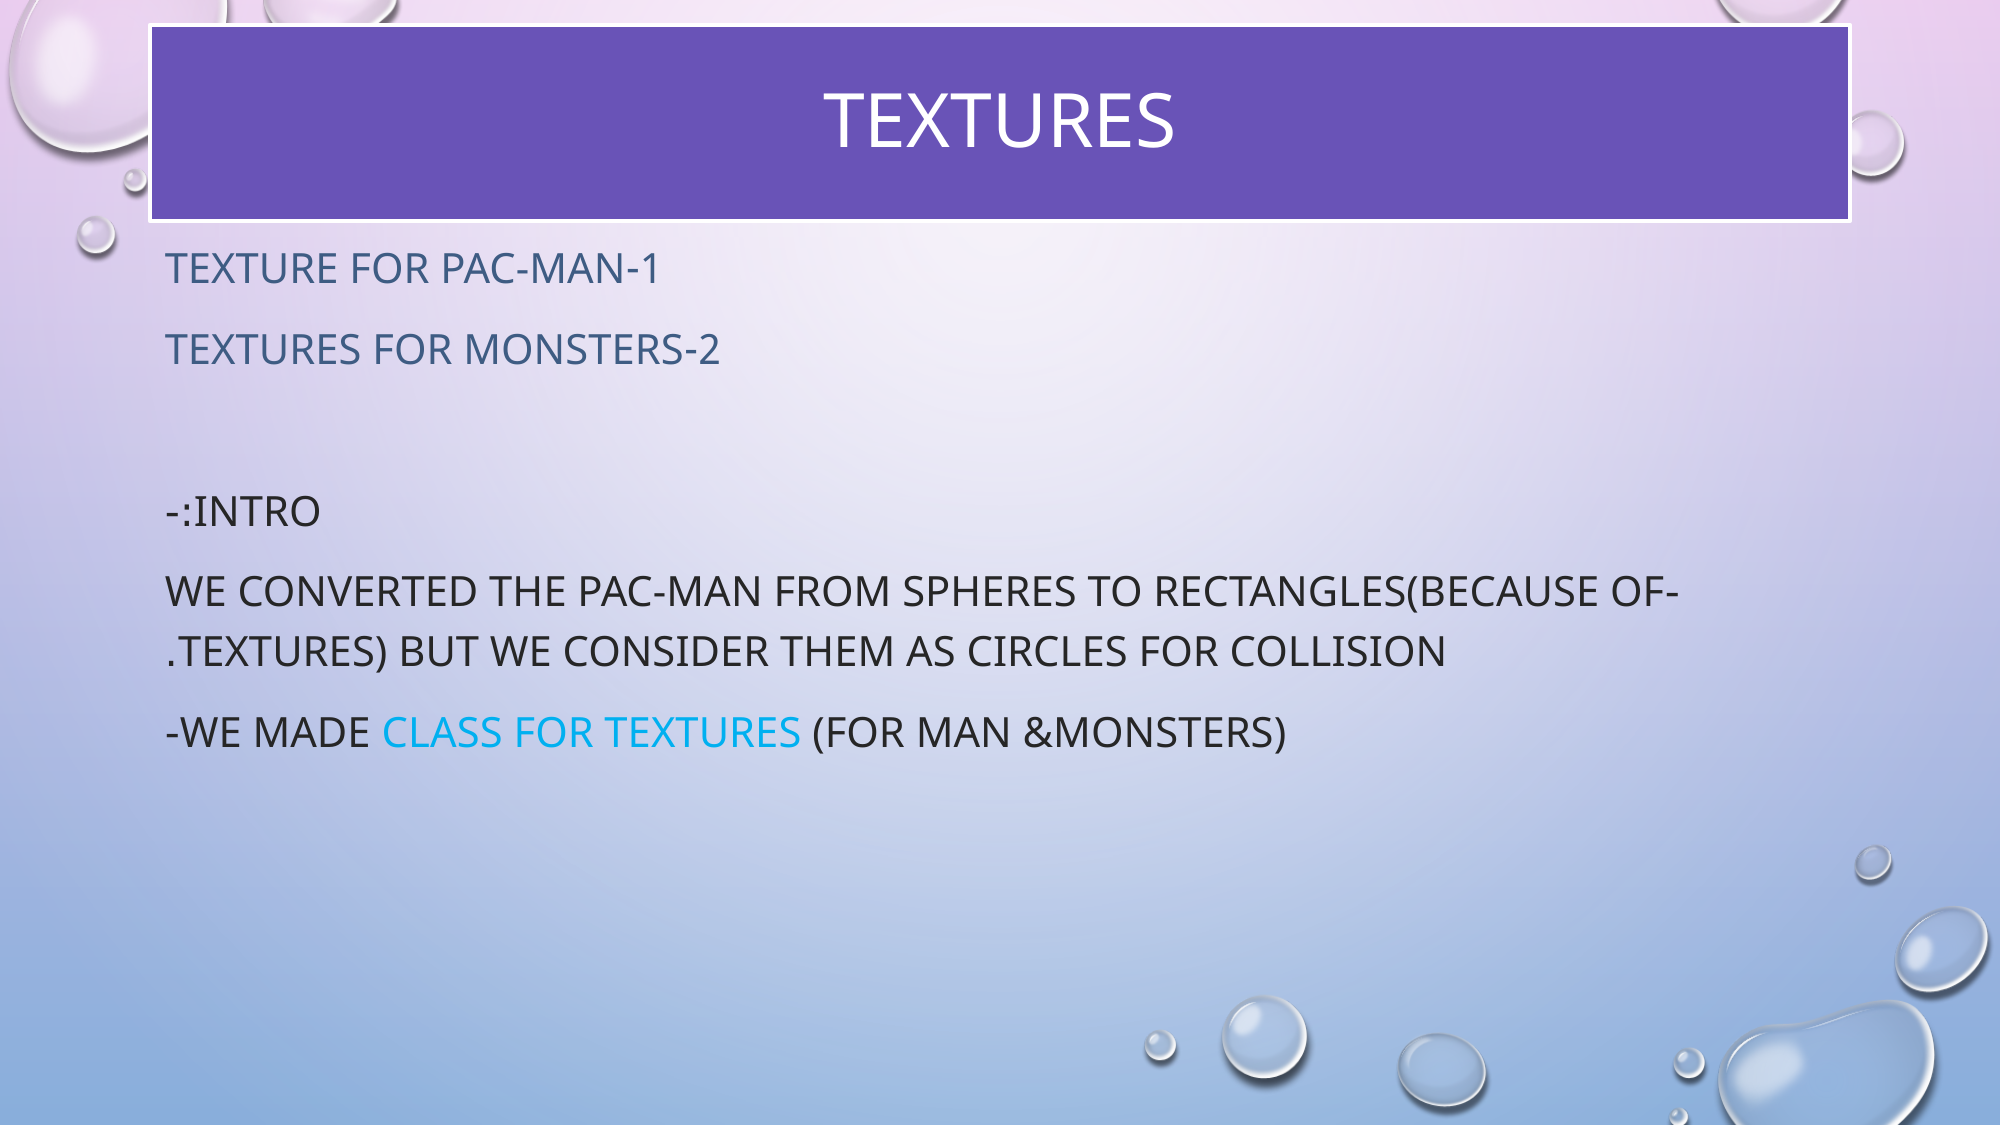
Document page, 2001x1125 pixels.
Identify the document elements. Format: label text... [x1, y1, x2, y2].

picture [0, 0, 2000, 1125]
title Textures [148, 23, 1852, 223]
list 1-texture for pac-man 2-textures for monsters Intro:- -We converted the pac-man from spheres to rectangles(because of textures) but we consider them as circles for collision. We made class for textures (for man &monsters)- [149, 224, 1850, 1091]
